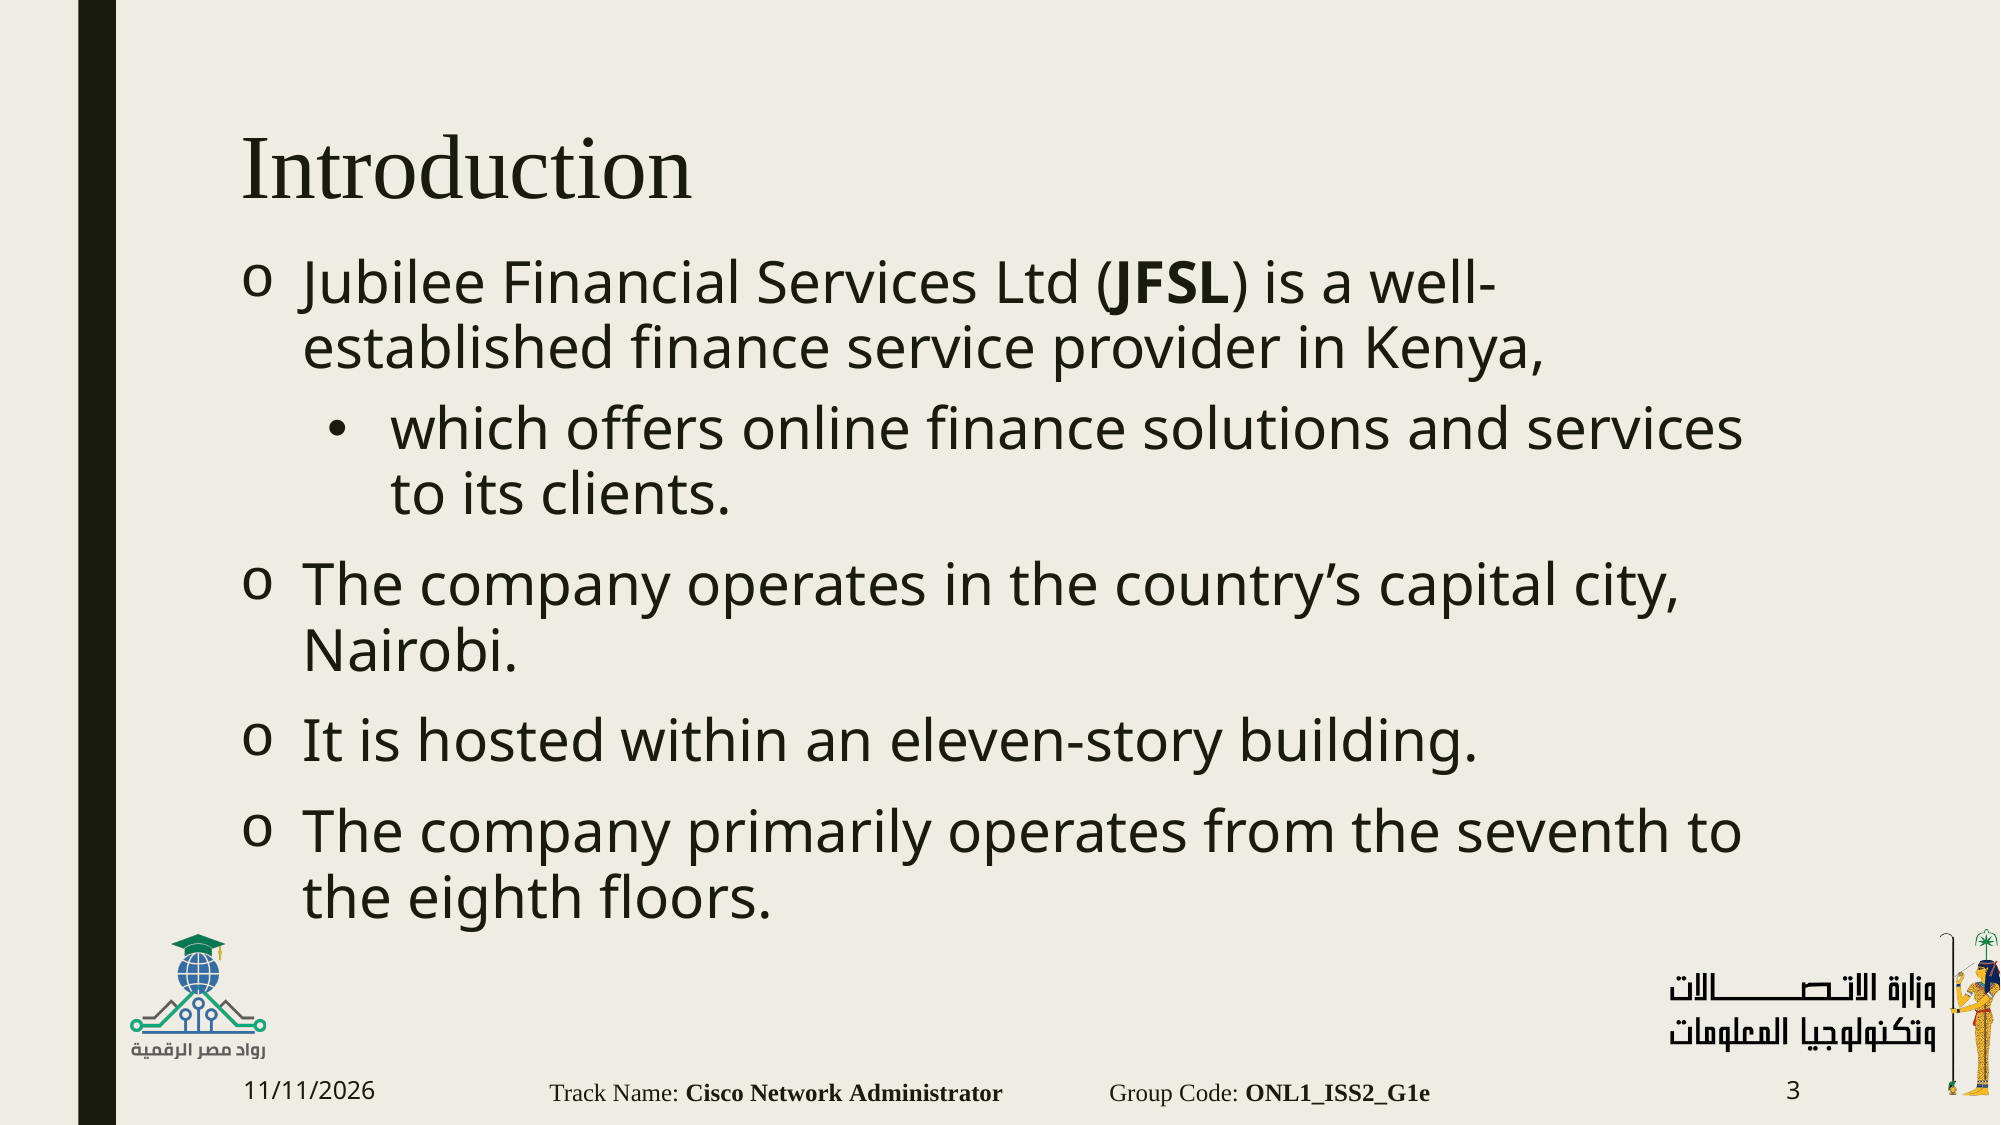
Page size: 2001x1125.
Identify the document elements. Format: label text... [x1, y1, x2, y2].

title Introduction [225, 112, 1800, 228]
picture [130, 934, 266, 1059]
list Jubilee Financial Services Ltd (JFSL) is a well-established finance service provider in Kenya, which offers online finance solutions and services to its clients. The company operates in the country’s capital city, Nairobi. It is hosted within an eleven-story building. The company primarily operates from the seventh to the eighth floors. [225, 243, 1800, 963]
picture [1642, 902, 2001, 1119]
slide_number 3 [1553, 1058, 1816, 1125]
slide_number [228, 1058, 426, 1125]
footer Track Name: Cisco Network Administrator Group Code: ONL1_ISS2_G1e [474, 1058, 1505, 1125]
